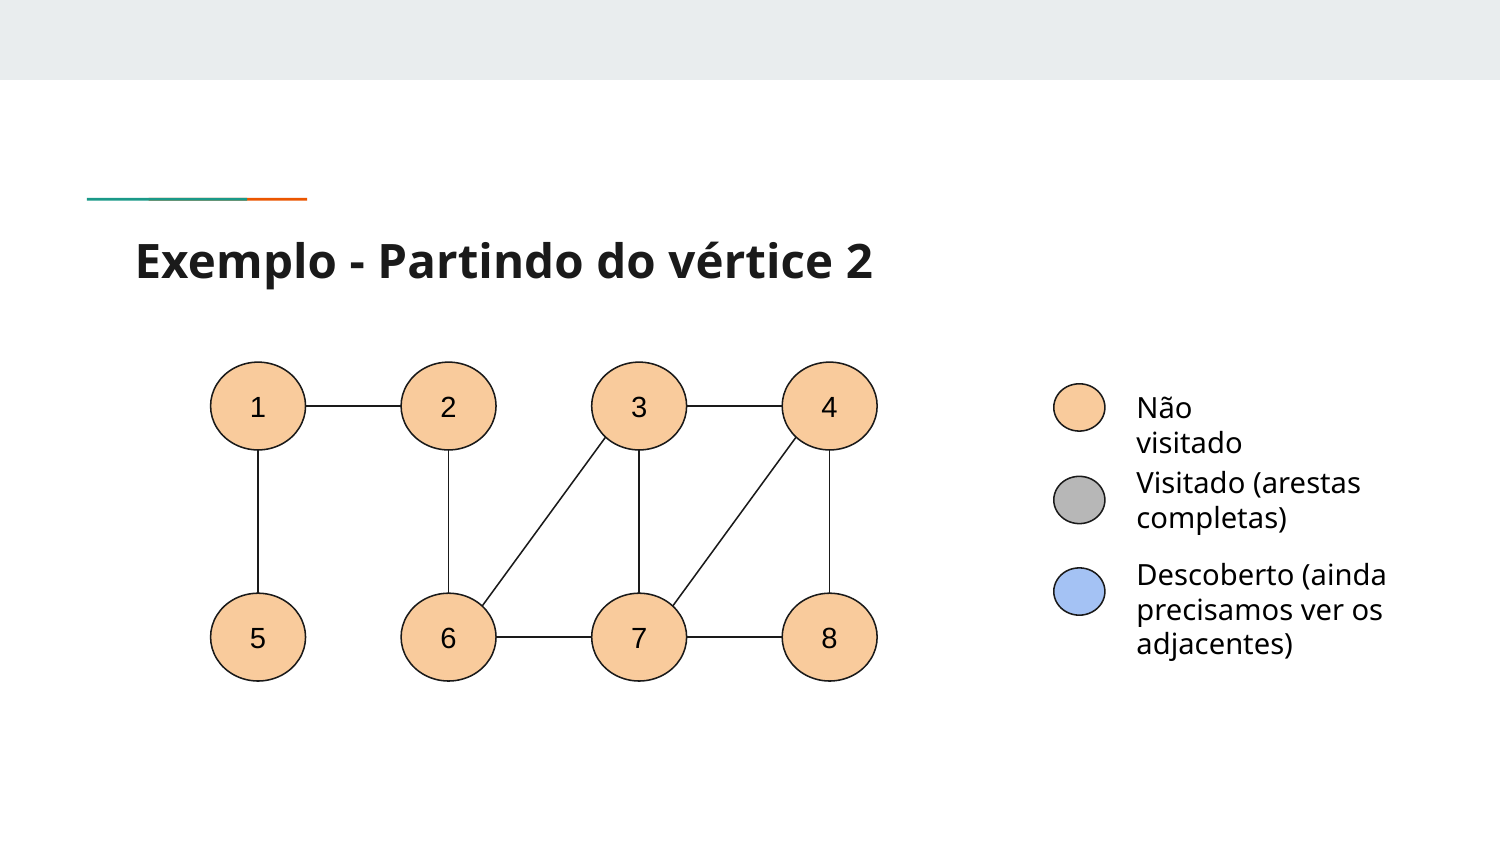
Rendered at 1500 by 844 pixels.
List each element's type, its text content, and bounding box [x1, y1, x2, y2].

text_box 4 [782, 362, 878, 450]
text_box 7 [591, 593, 687, 682]
text_box 5 [210, 593, 306, 682]
text_box Visitado (arestas completas) [1121, 449, 1431, 540]
text_box 8 [782, 593, 878, 682]
text_box 6 [401, 593, 496, 682]
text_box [672, 436, 797, 607]
text_box 1 [210, 362, 306, 450]
text_box Descoberto (ainda precisamos ver os adjacentes) [1121, 540, 1431, 676]
title Exemplo - Partindo do vértice 2 [119, 216, 1381, 305]
text_box 3 [591, 362, 687, 450]
text_box Não visitado [1121, 374, 1321, 449]
text_box [1053, 383, 1105, 432]
text_box [1053, 476, 1105, 524]
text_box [481, 436, 606, 607]
text_box [1053, 567, 1105, 616]
text_box 2 [401, 362, 497, 450]
